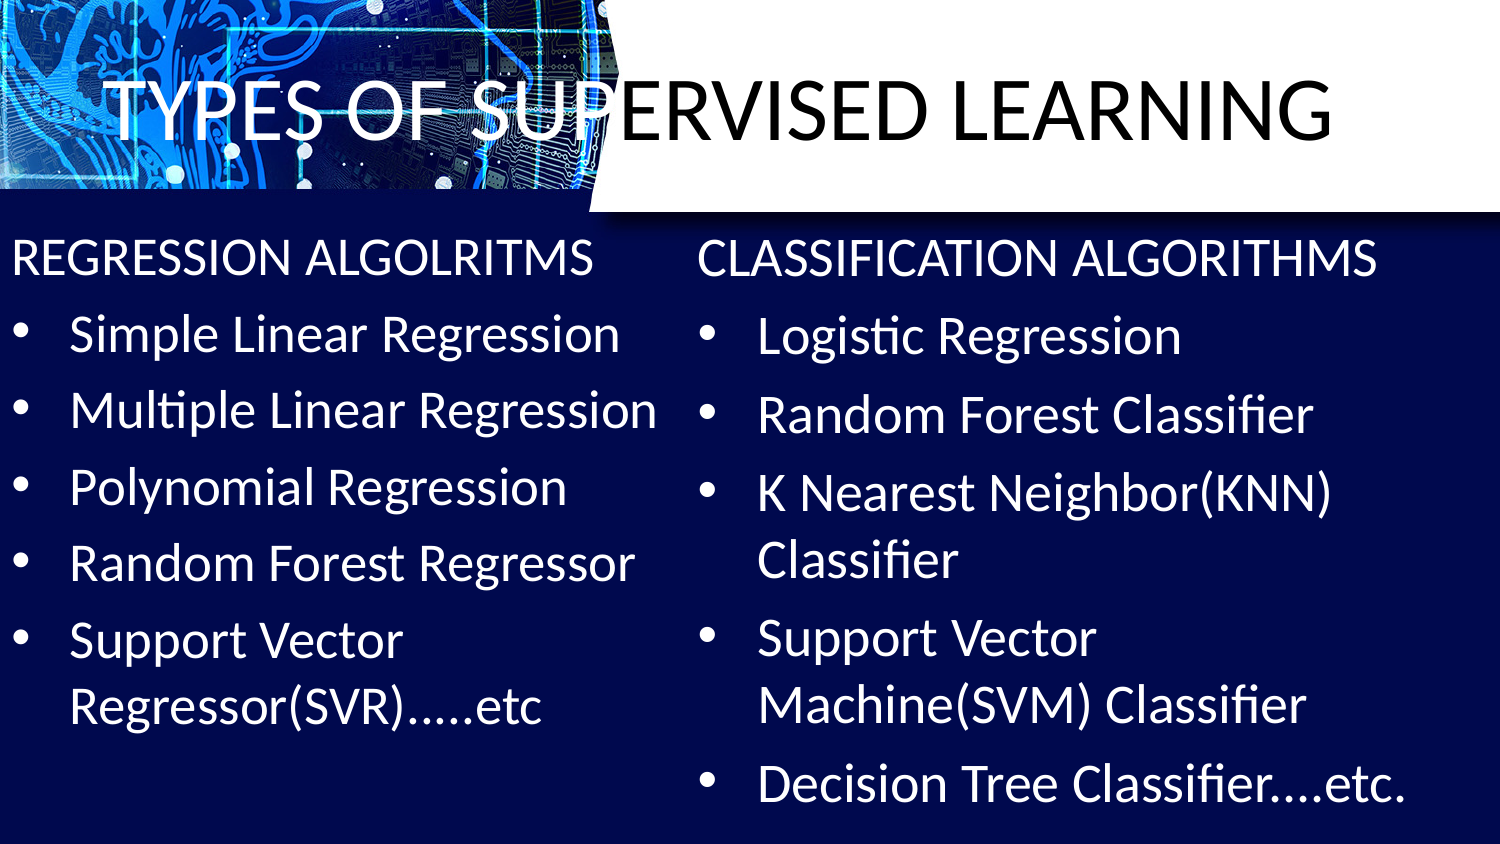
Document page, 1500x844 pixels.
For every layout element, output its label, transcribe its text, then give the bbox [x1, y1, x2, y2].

picture [152, 175, 164, 179]
list CLASSIFICATION ALGORITHMS Logistic Regression Random Forest Classifier K Nearest Neighbor(KNN) Classifier Support Vector Machine(SVM) Classifier Decision Tree Classifier....etc. [682, 213, 1425, 836]
picture [0, 0, 1500, 844]
title TYPES OF SUPERVISED LEARNING [12, 33, 1425, 175]
list REGRESSION ALGOLRITMS Simple Linear Regression Multiple Linear Regression Polynomial Regression Random Forest Regressor Support Vector Regressor(SVR).....etc [0, 213, 682, 836]
